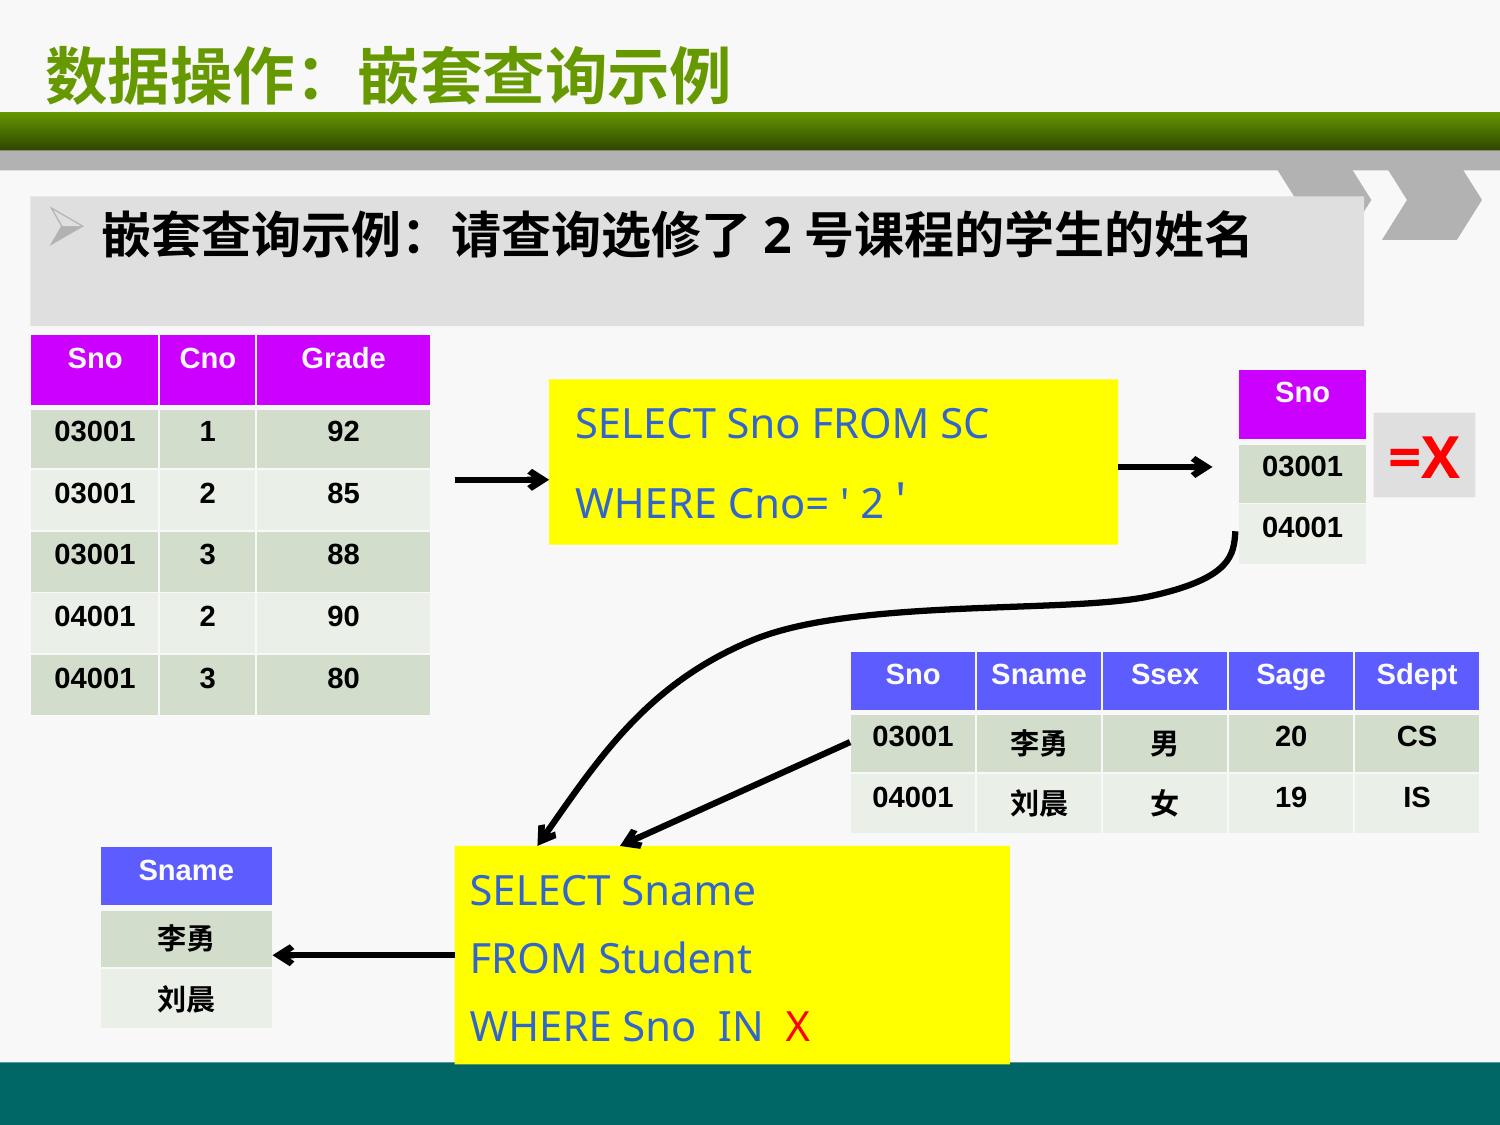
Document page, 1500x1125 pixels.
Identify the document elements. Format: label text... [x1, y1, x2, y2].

table_header Sdept [1355, 652, 1479, 710]
table_header Cno [160, 335, 255, 405]
table_header Sno [1239, 370, 1366, 439]
table_header Sage [1229, 652, 1353, 710]
table_header Grade [257, 335, 430, 405]
table_cell 88 [257, 532, 430, 592]
table_cell 2 [160, 593, 255, 653]
table_cell 刘晨 [977, 774, 1101, 833]
table_cell 04001 [31, 593, 158, 653]
table_cell 04001 [1239, 504, 1366, 564]
table_cell 3 [160, 532, 255, 592]
table_cell 80 [257, 655, 430, 715]
table_cell 03001 [851, 715, 975, 772]
text_box =X [1373, 412, 1476, 498]
table_cell 3 [160, 655, 255, 715]
table_header Sname [977, 652, 1101, 710]
table_cell 90 [257, 593, 430, 653]
list 嵌套查询示例：请查询选修了2号课程的学生的姓名 [30, 196, 1365, 327]
text_box SELECT Sname FROM Student WHERE Sno IN X [454, 845, 1010, 1065]
table_header Ssex [1103, 652, 1227, 710]
table_cell 1 [160, 410, 255, 468]
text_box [619, 741, 851, 847]
text_box [537, 531, 1236, 846]
table_cell 男 [1103, 715, 1227, 772]
text_box SELECT Sno FROM SC WHERE Cno= ' 2 ' [549, 379, 1119, 545]
table_cell 女 [1103, 774, 1227, 833]
table_cell 李勇 [101, 911, 272, 967]
table_cell 04001 [855, 774, 975, 833]
table_cell 03001 [31, 532, 158, 592]
table_cell CS [1355, 715, 1479, 772]
table_cell IS [1355, 774, 1479, 833]
table_cell 04001 [31, 655, 158, 715]
table_cell 2 [160, 470, 255, 530]
table_cell 92 [257, 410, 430, 468]
table_cell 19 [1229, 774, 1353, 833]
table_header Sname [101, 847, 272, 905]
table_header Sno [31, 335, 158, 405]
table_cell 刘晨 [101, 969, 272, 1028]
table_cell 03001 [1239, 445, 1366, 503]
table_cell 03001 [31, 470, 158, 530]
title 数据操作：嵌套查询示例 [30, 24, 1463, 125]
table_header Sno [851, 652, 975, 710]
table_cell 85 [257, 470, 430, 530]
table_cell 03001 [31, 410, 158, 468]
table_cell 20 [1229, 715, 1353, 772]
table_cell 李勇 [977, 715, 1101, 772]
